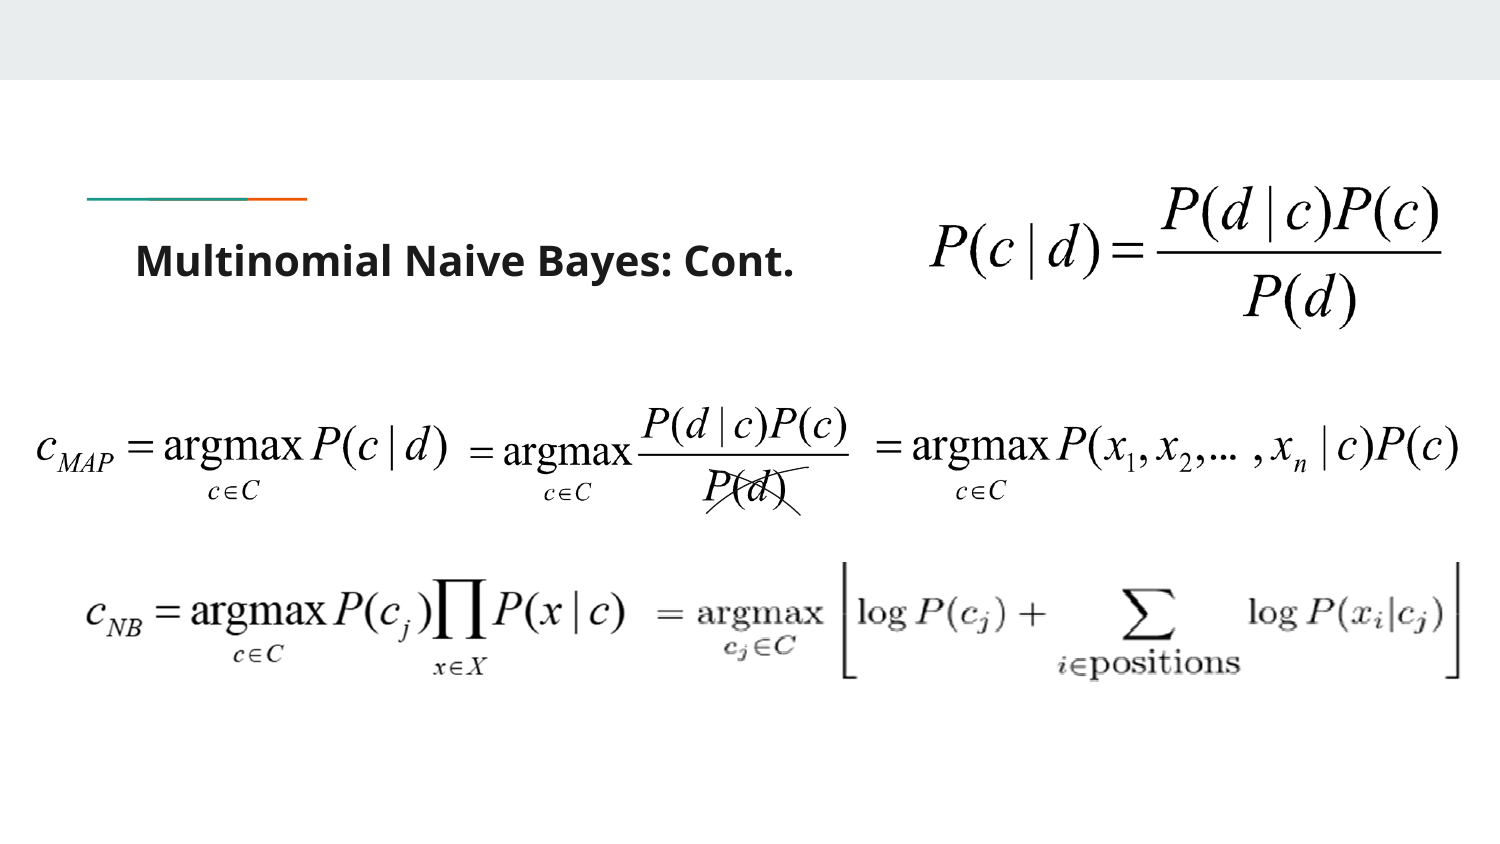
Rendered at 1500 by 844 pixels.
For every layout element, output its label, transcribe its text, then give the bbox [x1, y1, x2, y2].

picture [464, 395, 853, 514]
picture [870, 417, 1460, 506]
picture [920, 170, 1445, 335]
title Multinomial Naive Bayes: Cont. [119, 216, 915, 305]
picture [28, 417, 450, 507]
picture [41, 537, 1495, 702]
